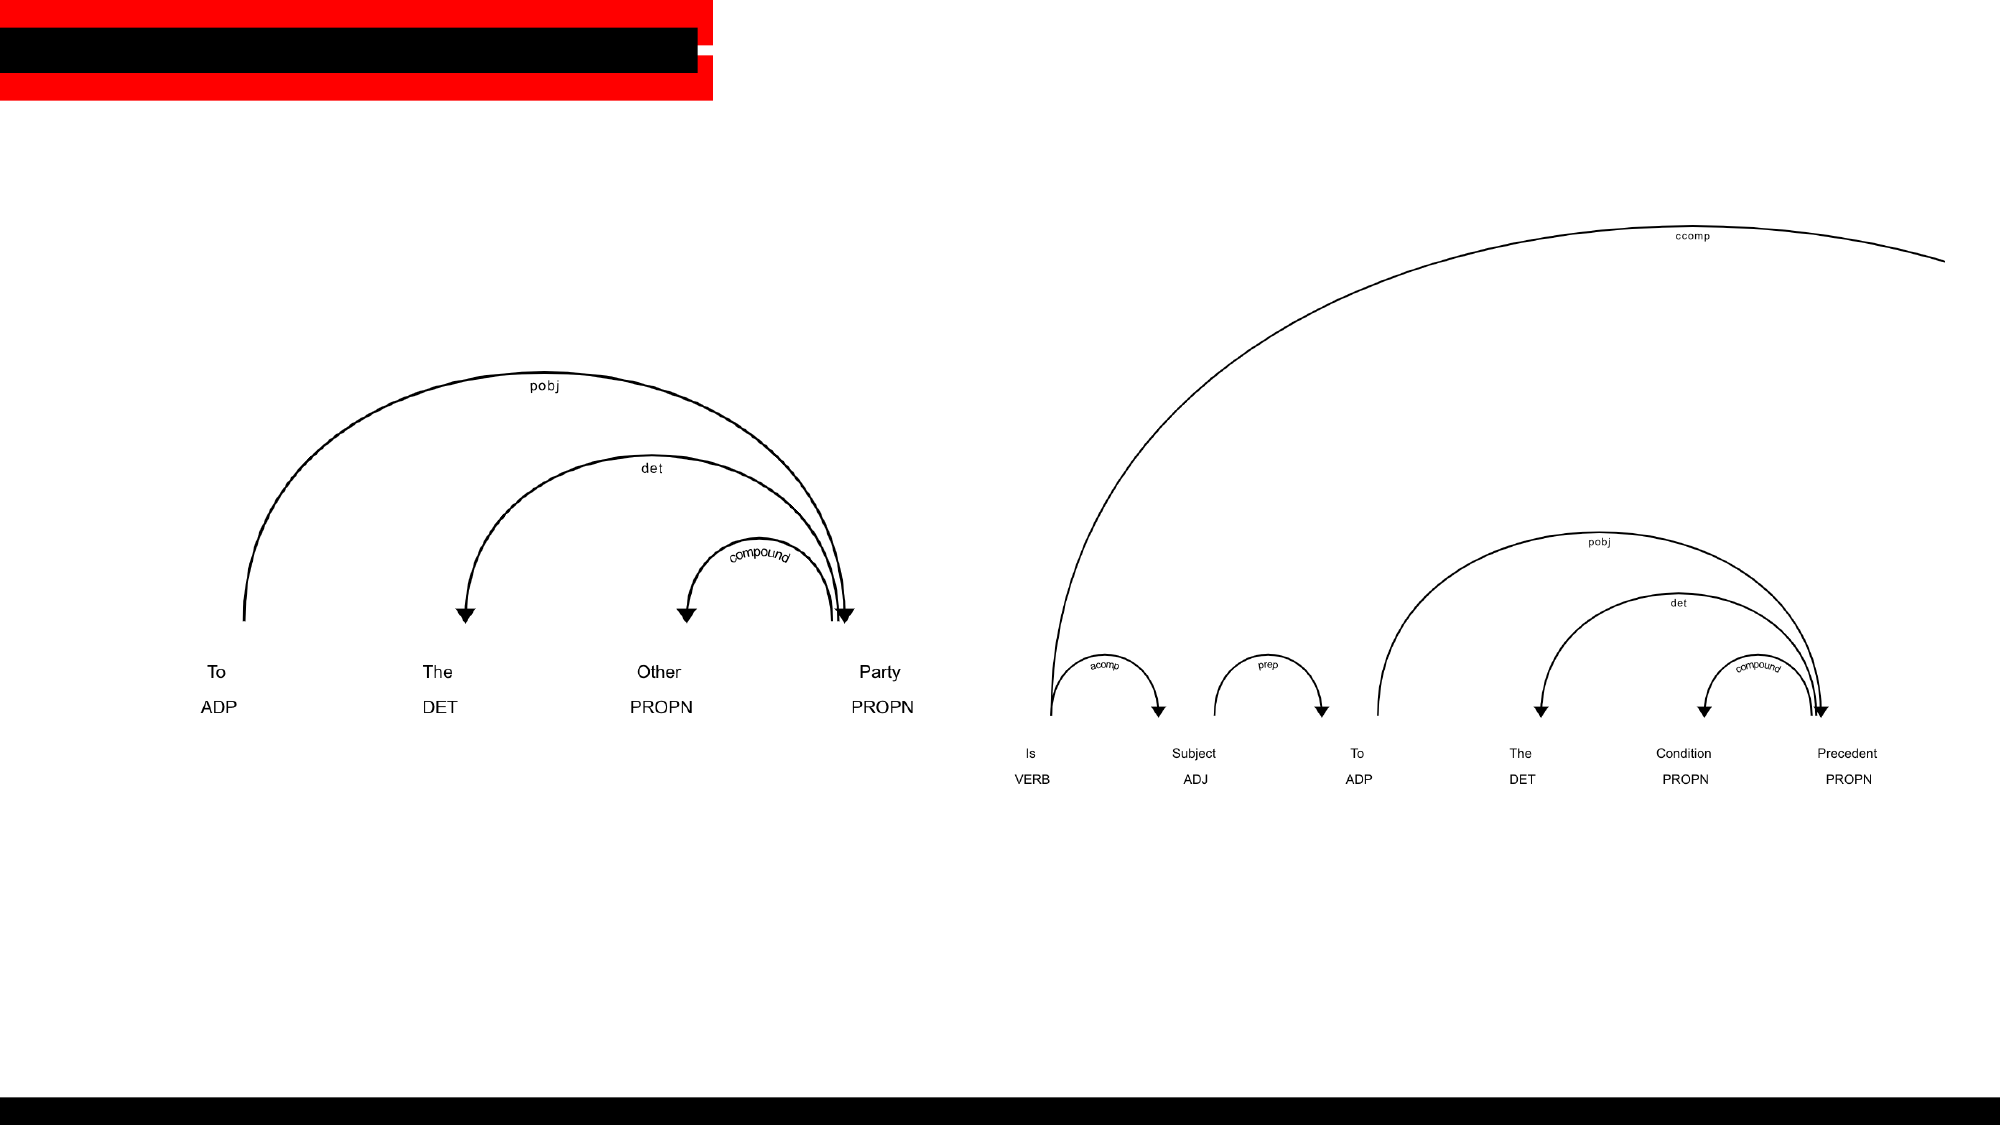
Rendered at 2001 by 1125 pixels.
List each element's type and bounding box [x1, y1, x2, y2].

picture [55, 131, 1945, 830]
